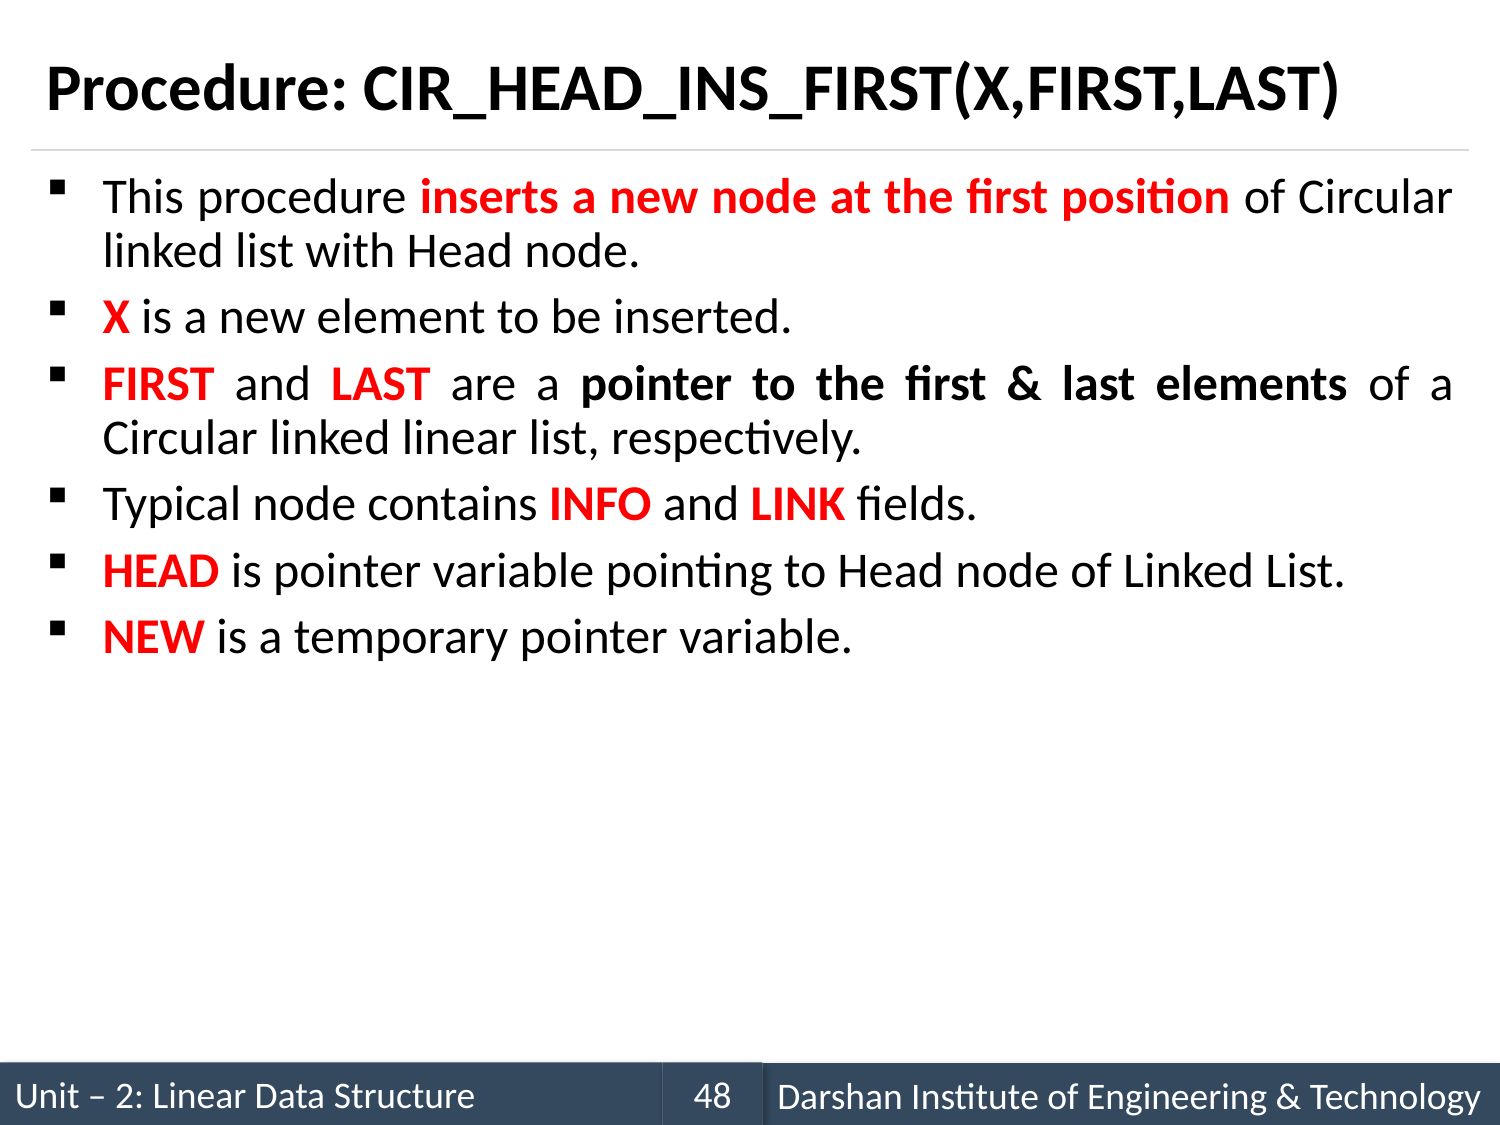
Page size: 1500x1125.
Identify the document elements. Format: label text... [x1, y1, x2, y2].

title Procedure: CIR_HEAD_INS_FIRST(X,FIRST,LAST) [31, 17, 1469, 150]
list This procedure inserts a new node at the first position of Circular linked list with Head node. X is a new element to be inserted. FIRST and LAST are a pointer to the first & last elements of a Circular linked linear list, respectively. Typical node contains INFO and LINK fields. HEAD is pointer variable pointing to Head node of Linked List. NEW is a temporary pointer variable. [31, 162, 1469, 1038]
